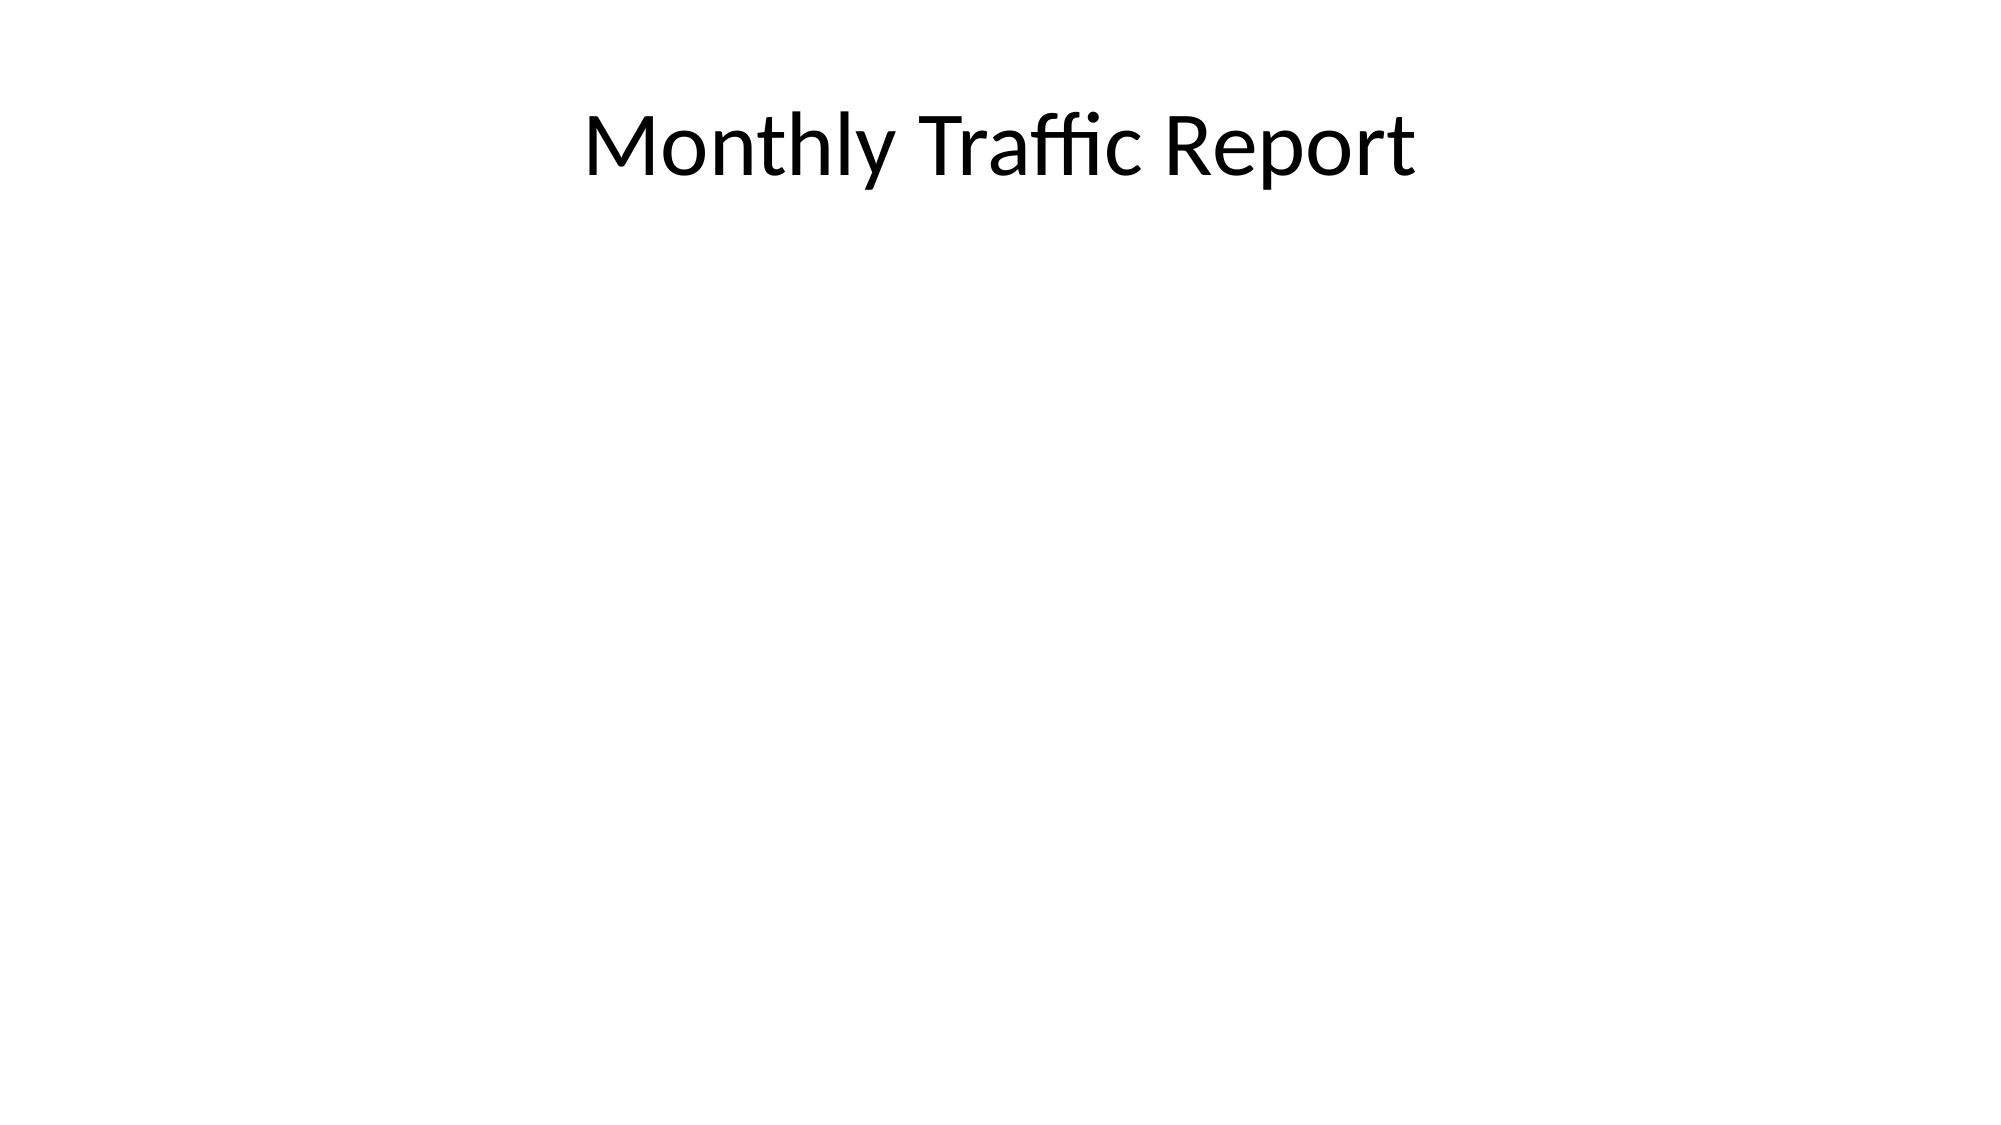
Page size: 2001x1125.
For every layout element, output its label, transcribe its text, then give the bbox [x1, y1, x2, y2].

title Monthly Traffic Report [99, 45, 1900, 233]
